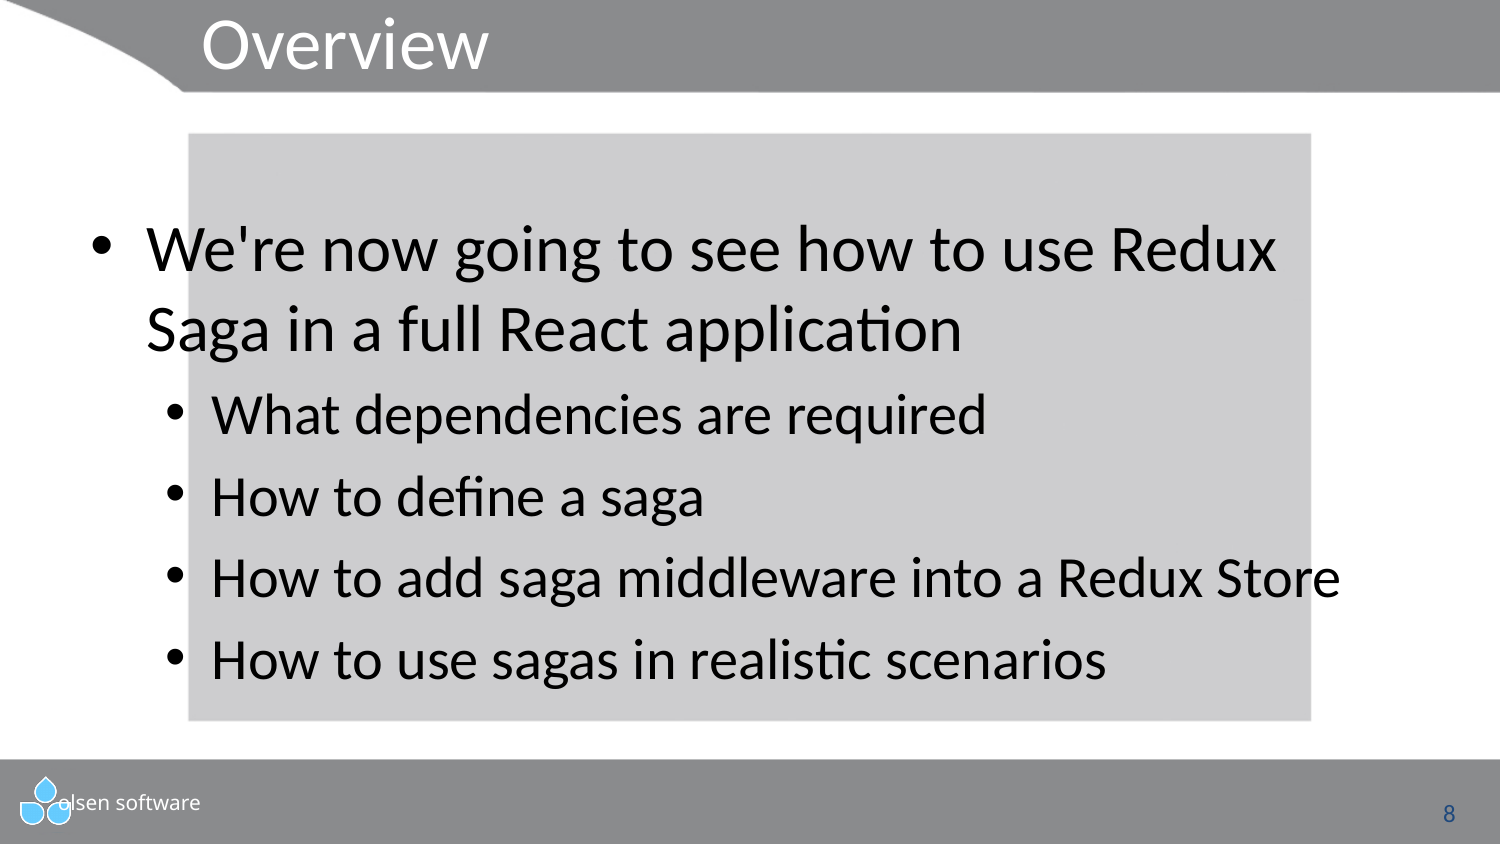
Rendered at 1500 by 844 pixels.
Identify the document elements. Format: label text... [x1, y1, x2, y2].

list We're now going to see how to use Redux Saga in a full React application What dependencies are required How to define a saga How to add saga middleware into a Redux Store How to use sagas in realistic scenarios [75, 196, 1425, 754]
title Overview [186, 0, 1425, 79]
picture [0, 0, 1500, 844]
text_box 8 [1406, 759, 1493, 835]
